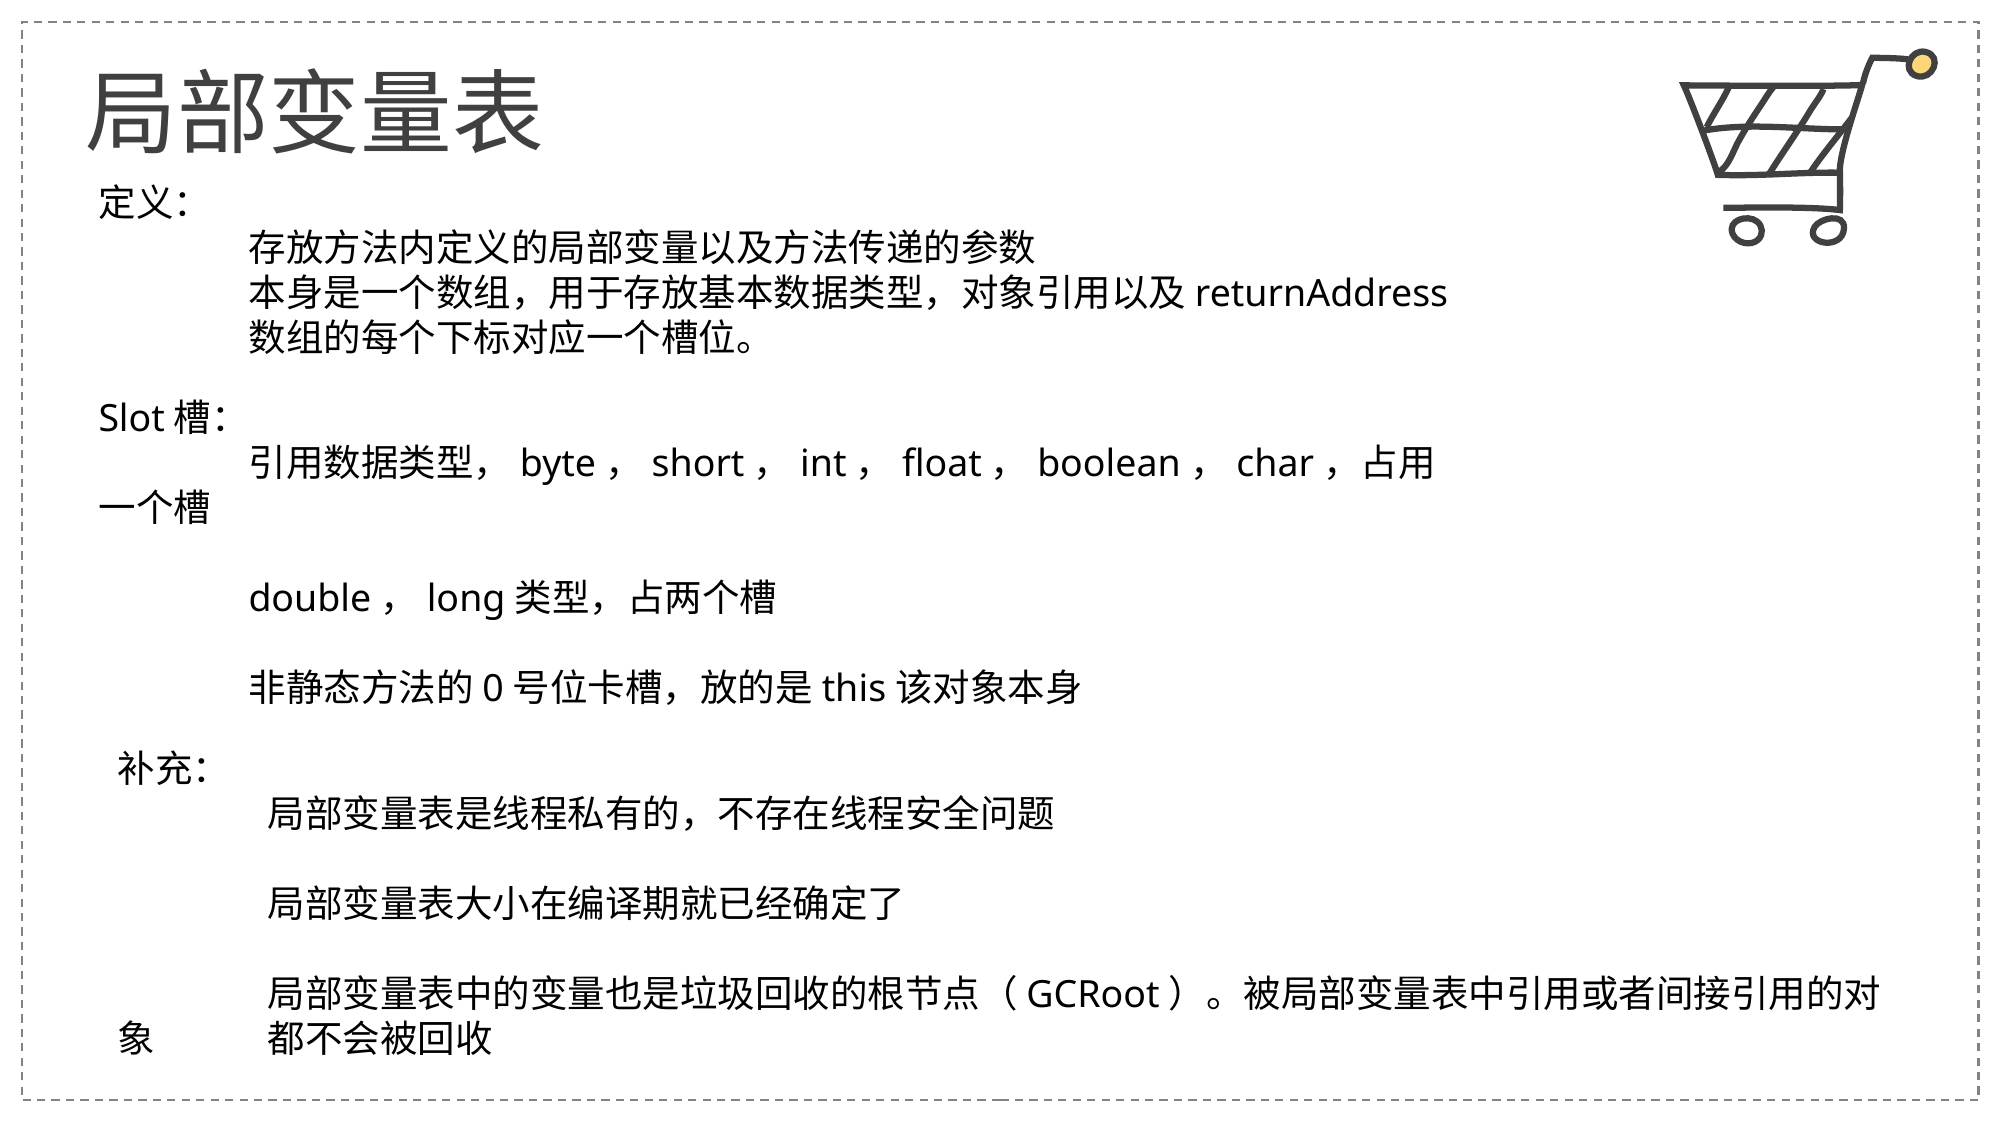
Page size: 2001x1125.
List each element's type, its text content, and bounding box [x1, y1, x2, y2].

text_box Slot槽： 引用数据类型，byte，short，int，float，boolean，char，占用一个槽 double，long类型，占两个槽 非静态方法的0号位卡槽，放的是this该对象本身 [83, 386, 1477, 717]
text_box 定义： 存放方法内定义的局部变量以及方法传递的参数 本身是一个数组，用于存放基本数据类型，对象引用以及returnAddress 数组的每个下标对应一个槽位。 [83, 171, 1507, 366]
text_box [1683, 51, 1935, 244]
text_box 补充： 局部变量表是线程私有的，不存在线程安全问题 局部变量表大小在编译期就已经确定了 局部变量表中的变量也是垃圾回收的根节点（GCRoot）。被局部变量表中引用或者间接引用的对象 都不会被回收 [102, 737, 1909, 1068]
text_box 局部变量表 [70, 25, 1796, 244]
